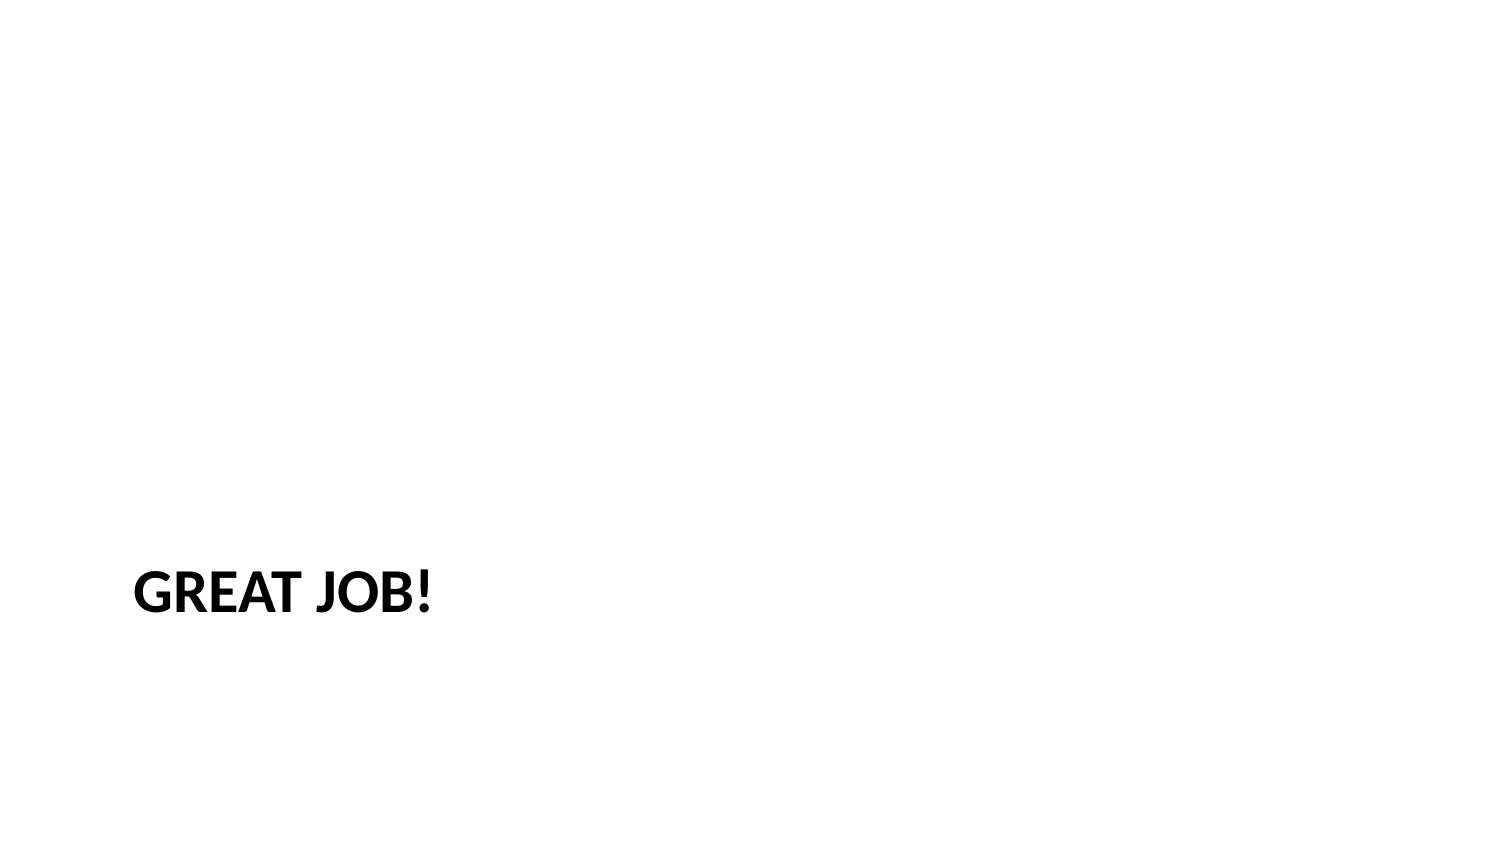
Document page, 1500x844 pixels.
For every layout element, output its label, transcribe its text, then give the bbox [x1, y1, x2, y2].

title Great Job! [118, 542, 1394, 710]
